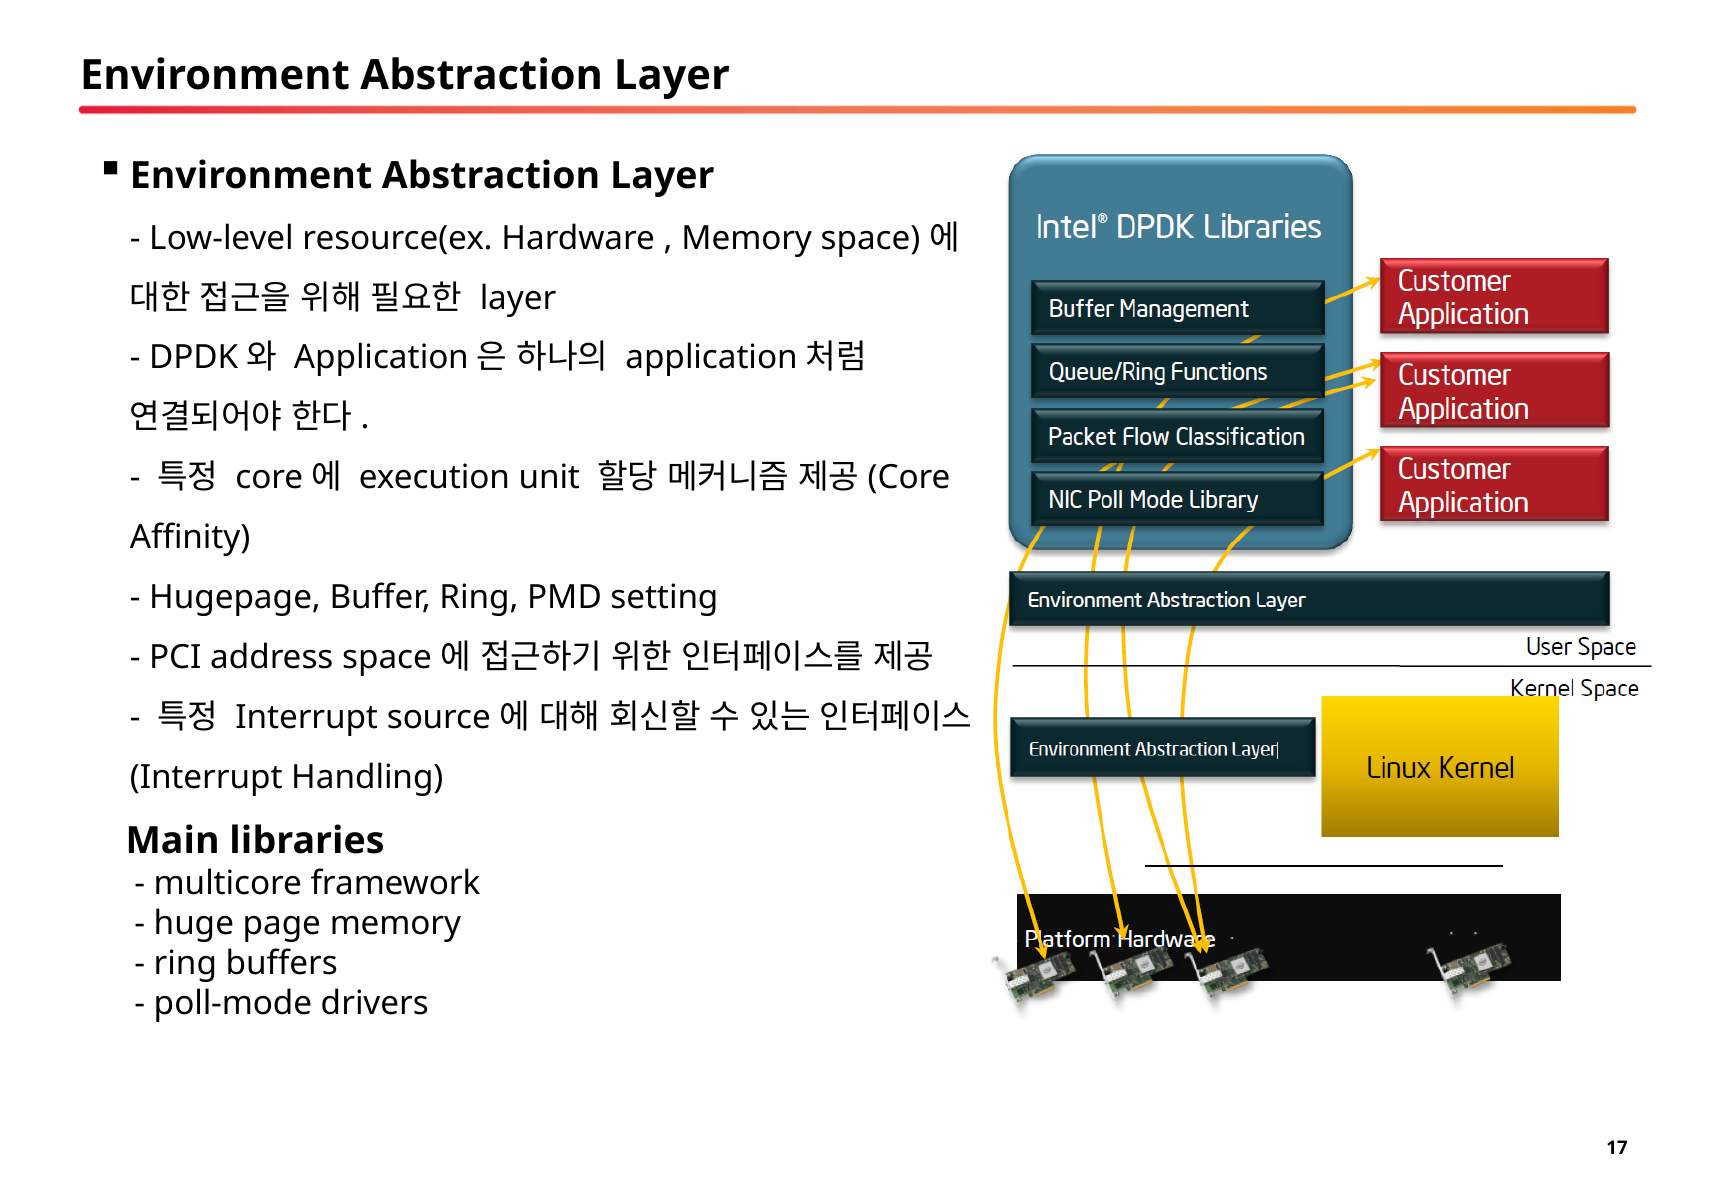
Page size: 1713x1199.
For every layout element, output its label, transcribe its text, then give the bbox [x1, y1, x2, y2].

text_box Main libraries - multicore framework - huge page memory - ring buffers - poll-mode drivers [110, 809, 967, 1029]
text_box Environment Abstraction Layer - Low-level resource(ex. Hardware , Memory space)에 대한 접근을 위해 필요한 layer - DPDK와 Application은 하나의 application처럼 연결되어야 한다. - 특정 core에 execution unit 할당 메커니즘 제공(Core Affinity) - Hugepage, Buffer, Ring, PMD setting - PCI address space에 접근하기 위한 인터페이스를 제공 - 특정 Interrupt source에 대해 회신할 수 있는 인터페이스(Interrupt Handling) [85, 121, 993, 803]
picture [0, 0, 1713, 1199]
title Environment Abstraction Layer [64, 39, 774, 100]
